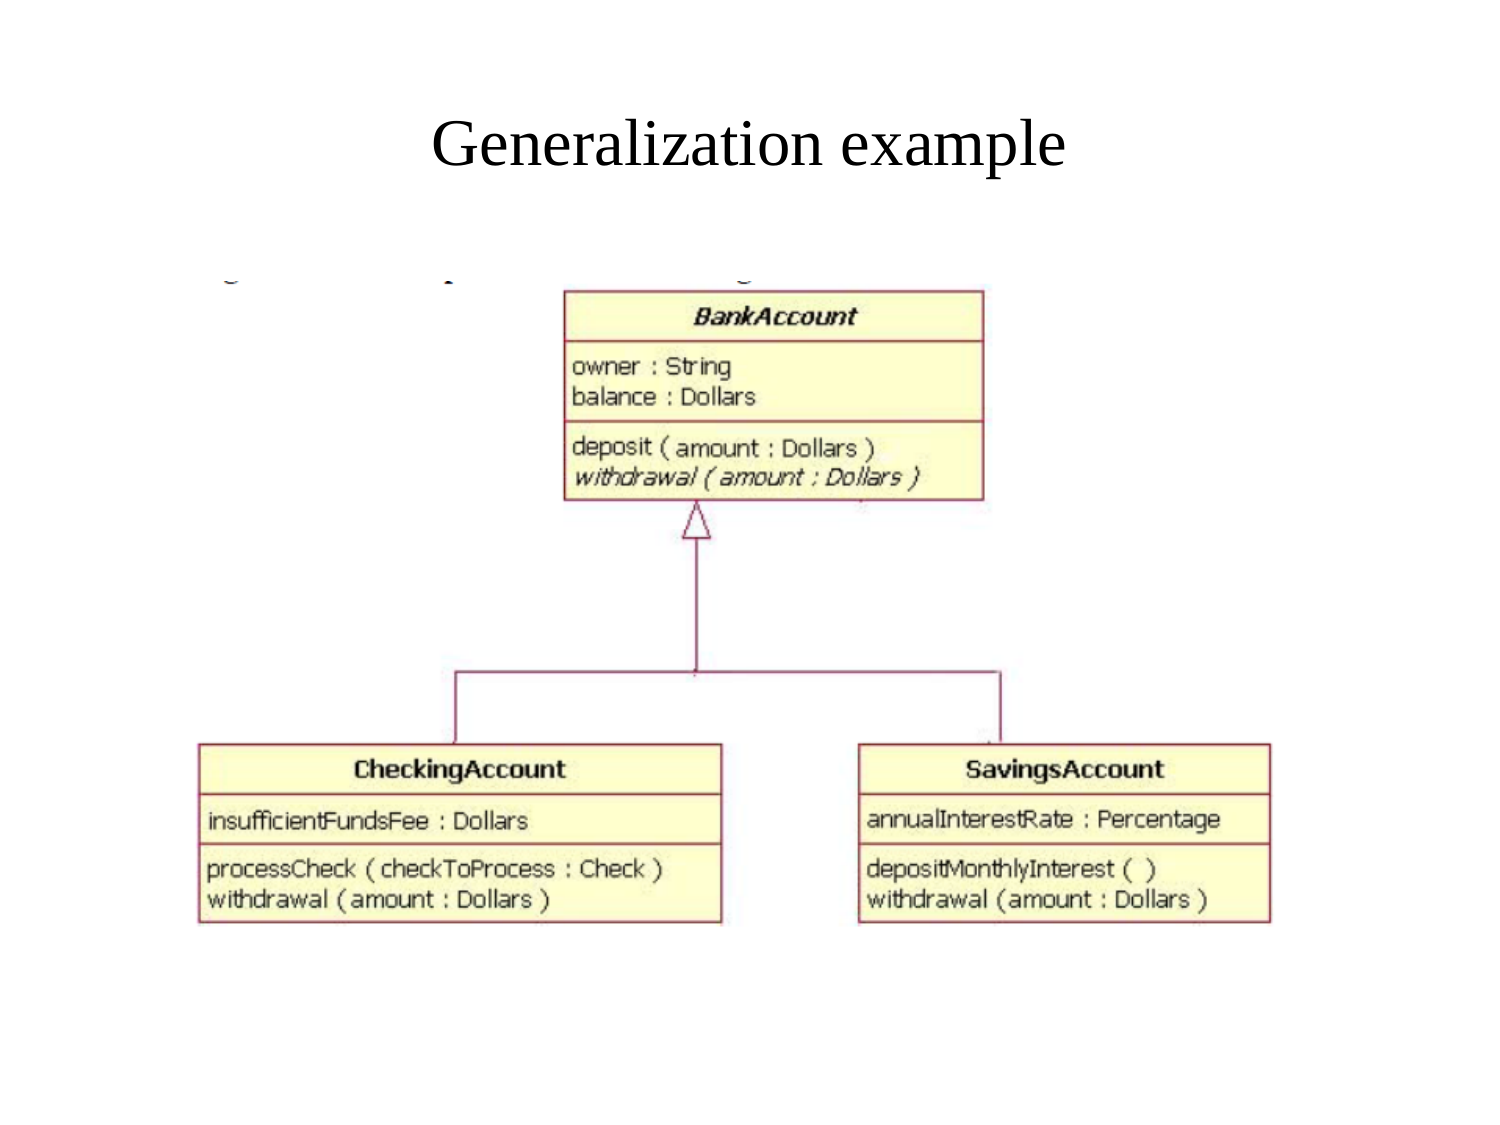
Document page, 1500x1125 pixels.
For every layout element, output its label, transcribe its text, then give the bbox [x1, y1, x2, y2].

picture [187, 280, 1293, 933]
title Generalization example [74, 44, 1426, 233]
